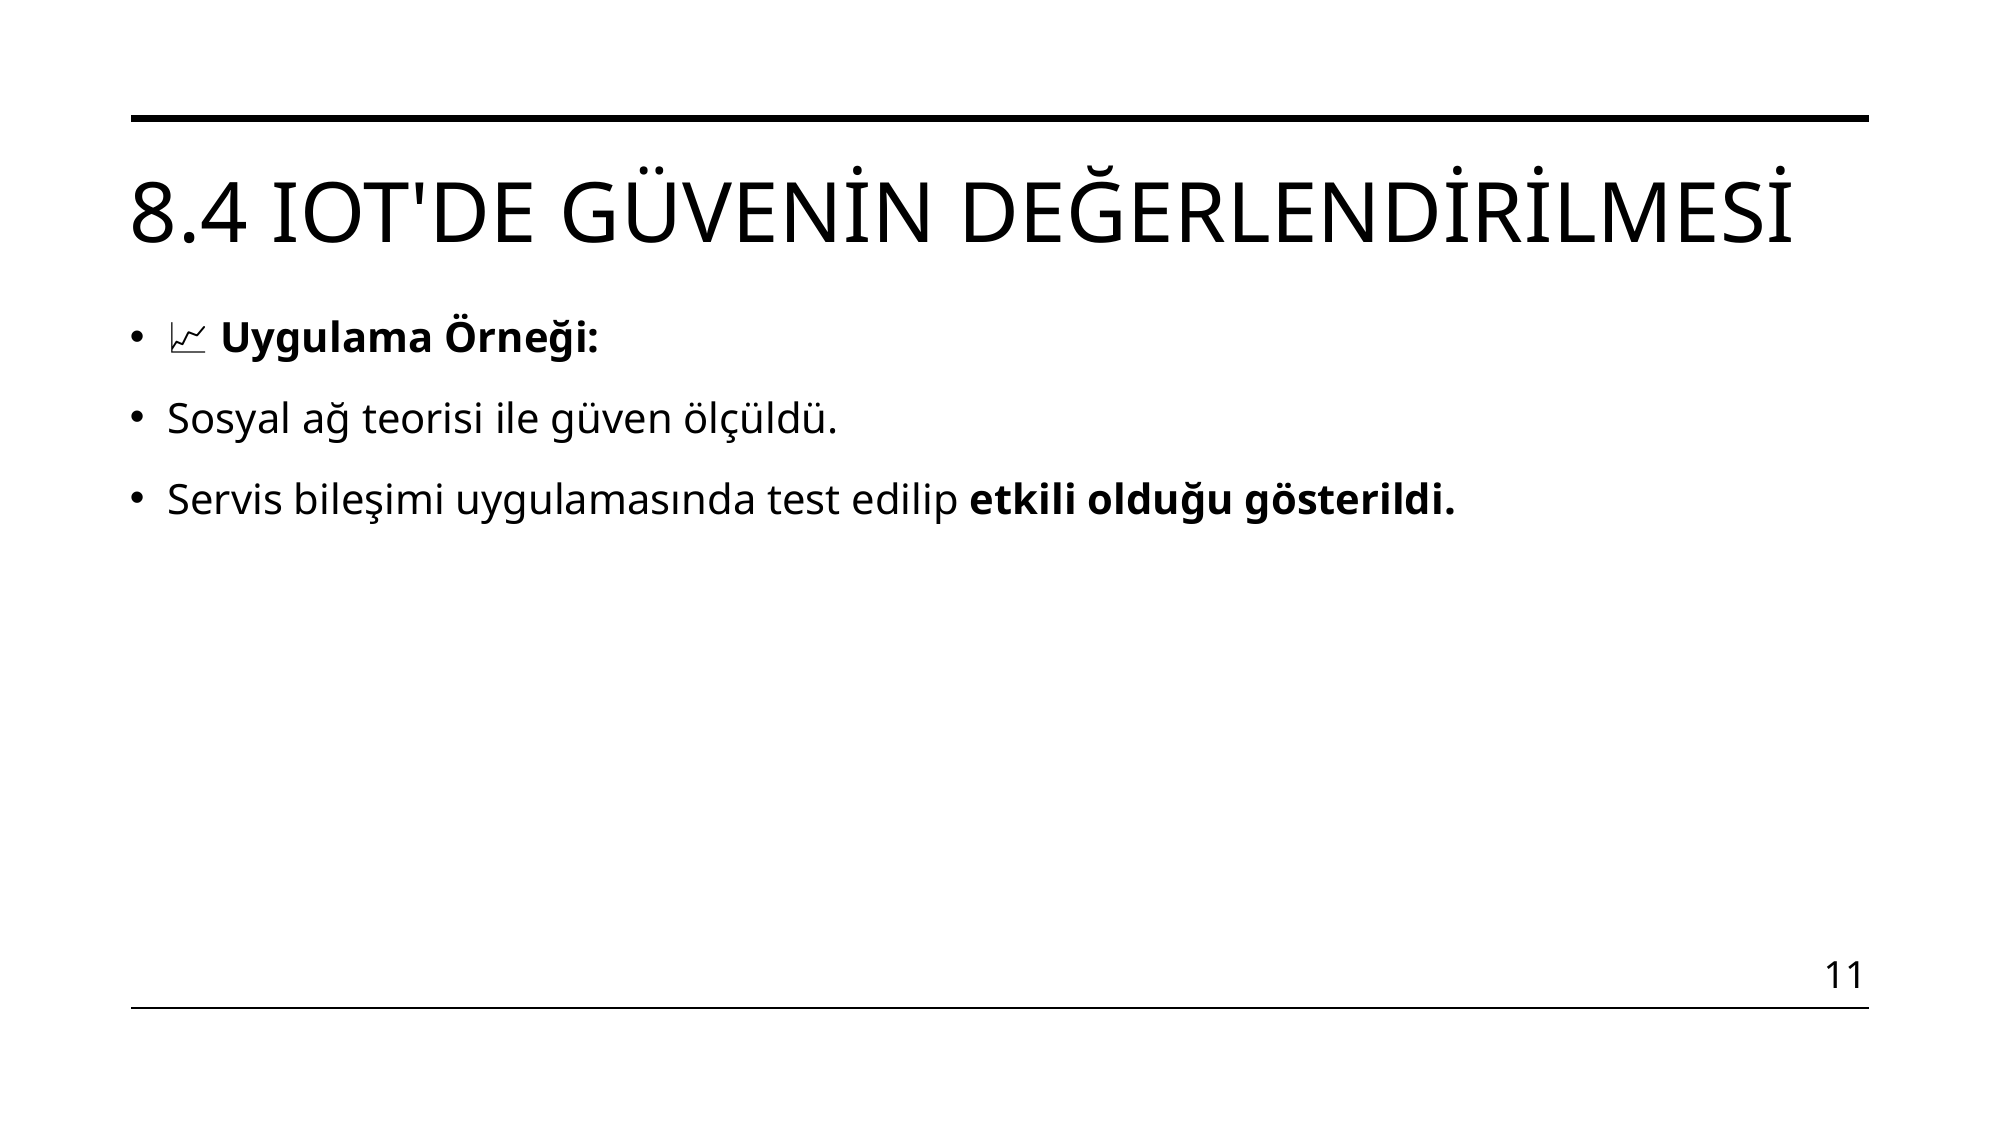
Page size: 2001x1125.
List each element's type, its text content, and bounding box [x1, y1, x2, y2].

list 📈 Uygulama Örneği: Sosyal ağ teorisi ile güven ölçüldü. Servis bileşimi uygulamasında test edilip etkili olduğu gösterildi. [114, 293, 1869, 973]
text_box 11 [1808, 943, 1885, 1004]
title 8.4 IoT'de Güvenin Değerlendirilmesi [114, 151, 1869, 276]
